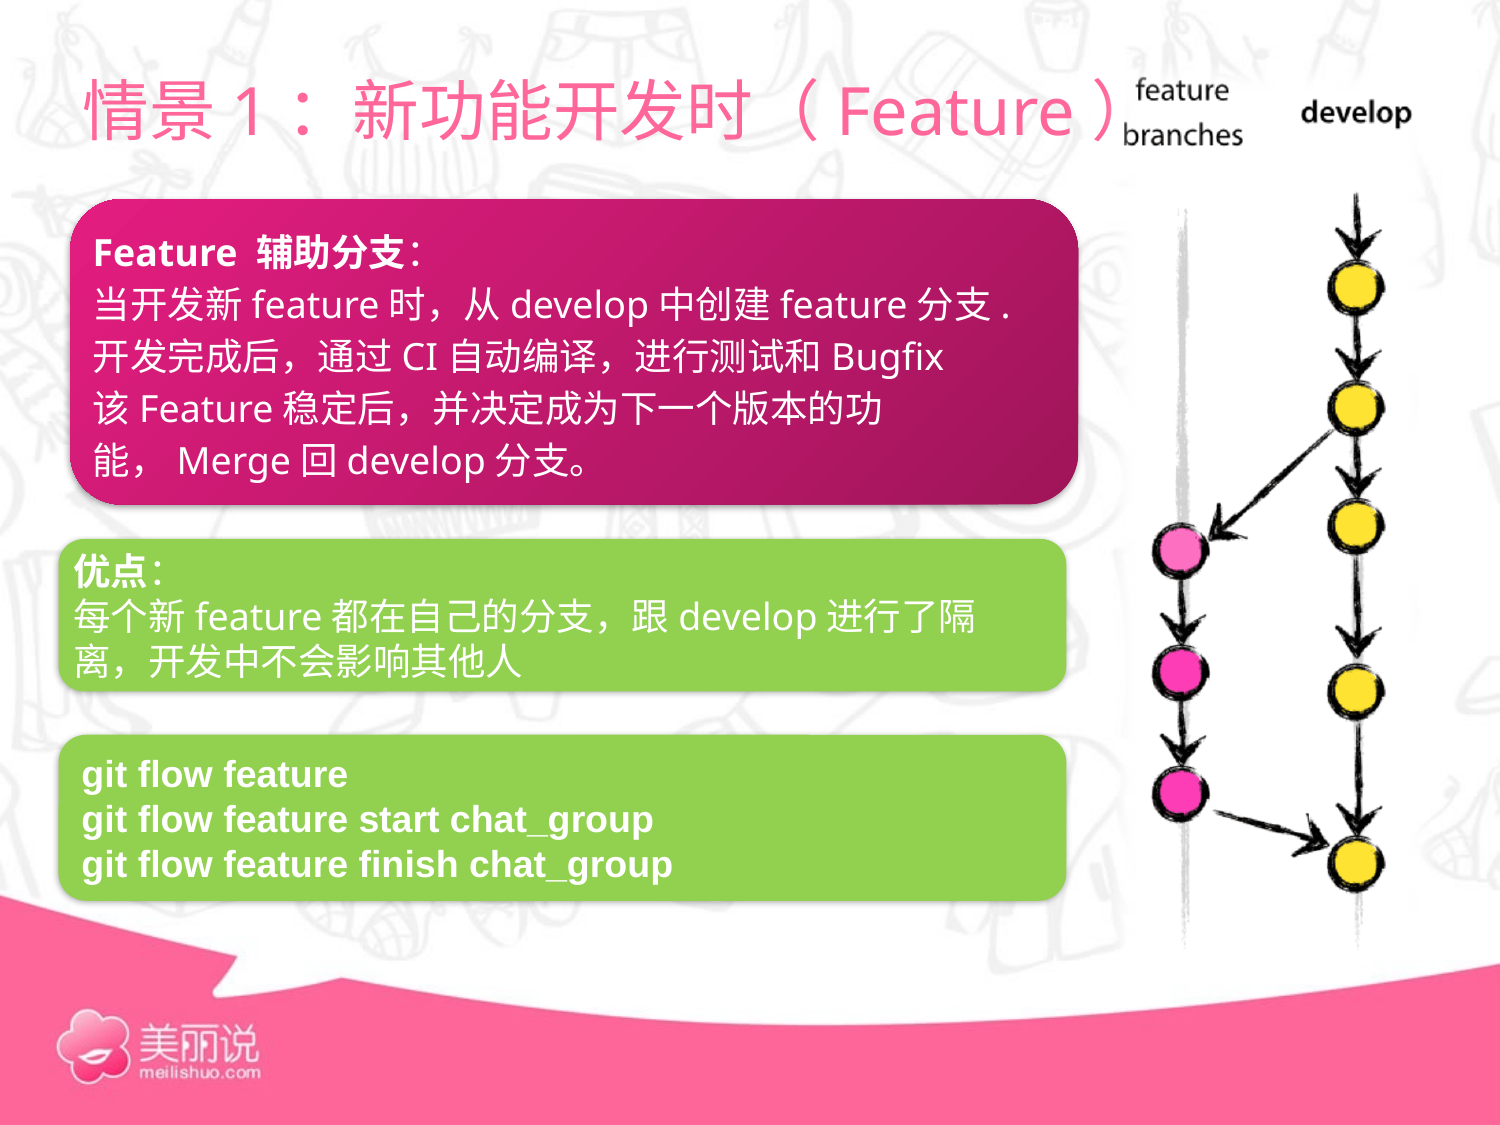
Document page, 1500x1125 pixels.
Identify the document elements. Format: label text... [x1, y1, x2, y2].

picture [0, 0, 1500, 1125]
text_box 优点： 每个新feature都在自己的分支，跟develop进行了隔离，开发中不会影响其他人 [58, 538, 1067, 692]
text_box git flow feature git flow feature start chat_group git flow feature finish chat_group [58, 734, 1067, 901]
title 情景1：新功能开发时（Feature） [74, 0, 1426, 219]
text_box Feature 辅助分支： 当开发新feature时，从develop中创建feature分支. 开发完成后，通过CI自动编译，进行测试和Bugfix 该Feature稳定后，并决定成为下一个版本的功能，Merge回develop分支。 [70, 199, 1079, 505]
